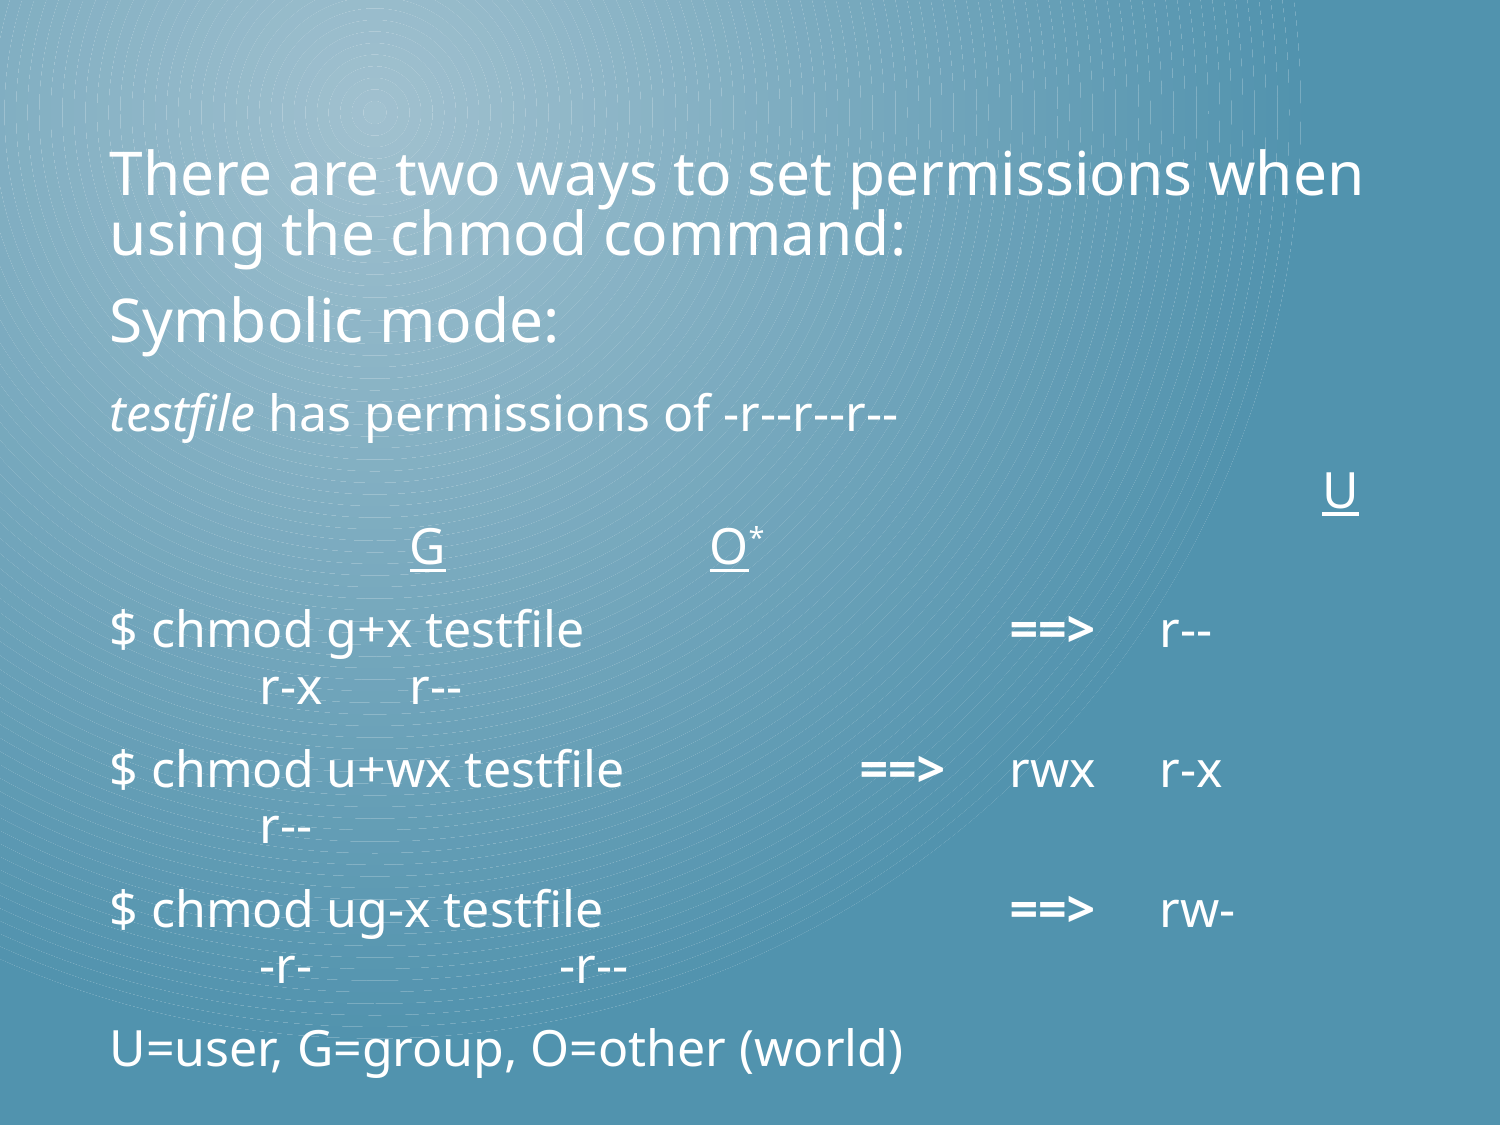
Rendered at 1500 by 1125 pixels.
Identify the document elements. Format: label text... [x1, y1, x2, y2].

text_box There are two ways to set permissions when using the chmod command: Symbolic mode: testfile has permissions of -r--r--r-- U G O* $ chmod g+x testfile ==> r-- r-x r-- $ chmod u+wx testfile ==> rwx r-x r-- $ chmod ug-x testfile ==> rw- -r- -r-- U=user, G=group, O=other (world) [109, 137, 1391, 854]
